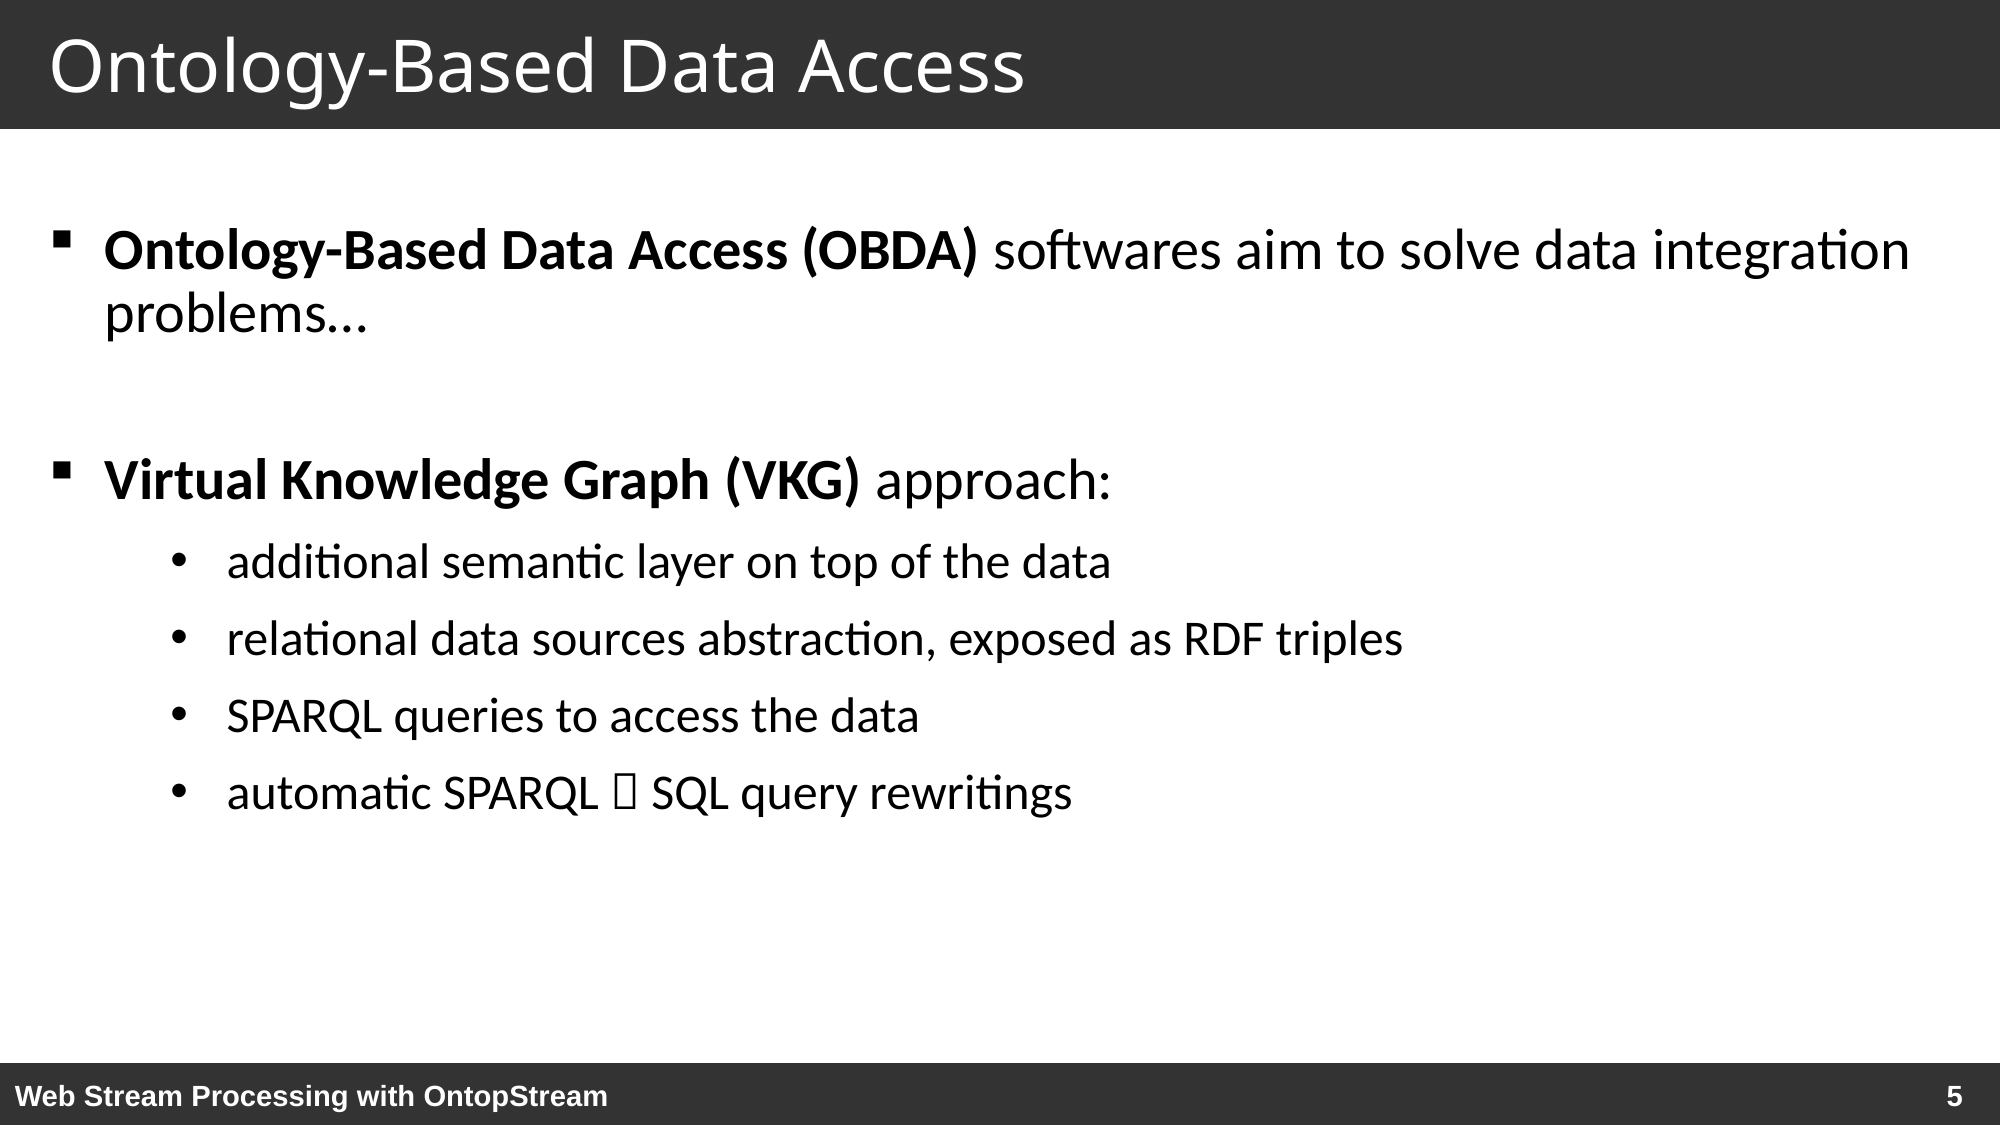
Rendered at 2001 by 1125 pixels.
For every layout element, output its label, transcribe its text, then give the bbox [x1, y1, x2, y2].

picture [0, 0, 2000, 129]
text_box Ontology-Based Data Access (OBDA) softwares aim to solve data integration problems… Virtual Knowledge Graph (VKG) approach: additional semantic layer on top of the data relational data sources abstraction, exposed as RDF triples SPARQL queries to access the data automatic SPARQL  SQL query rewritings [33, 211, 1968, 975]
picture [0, 1063, 2000, 1125]
